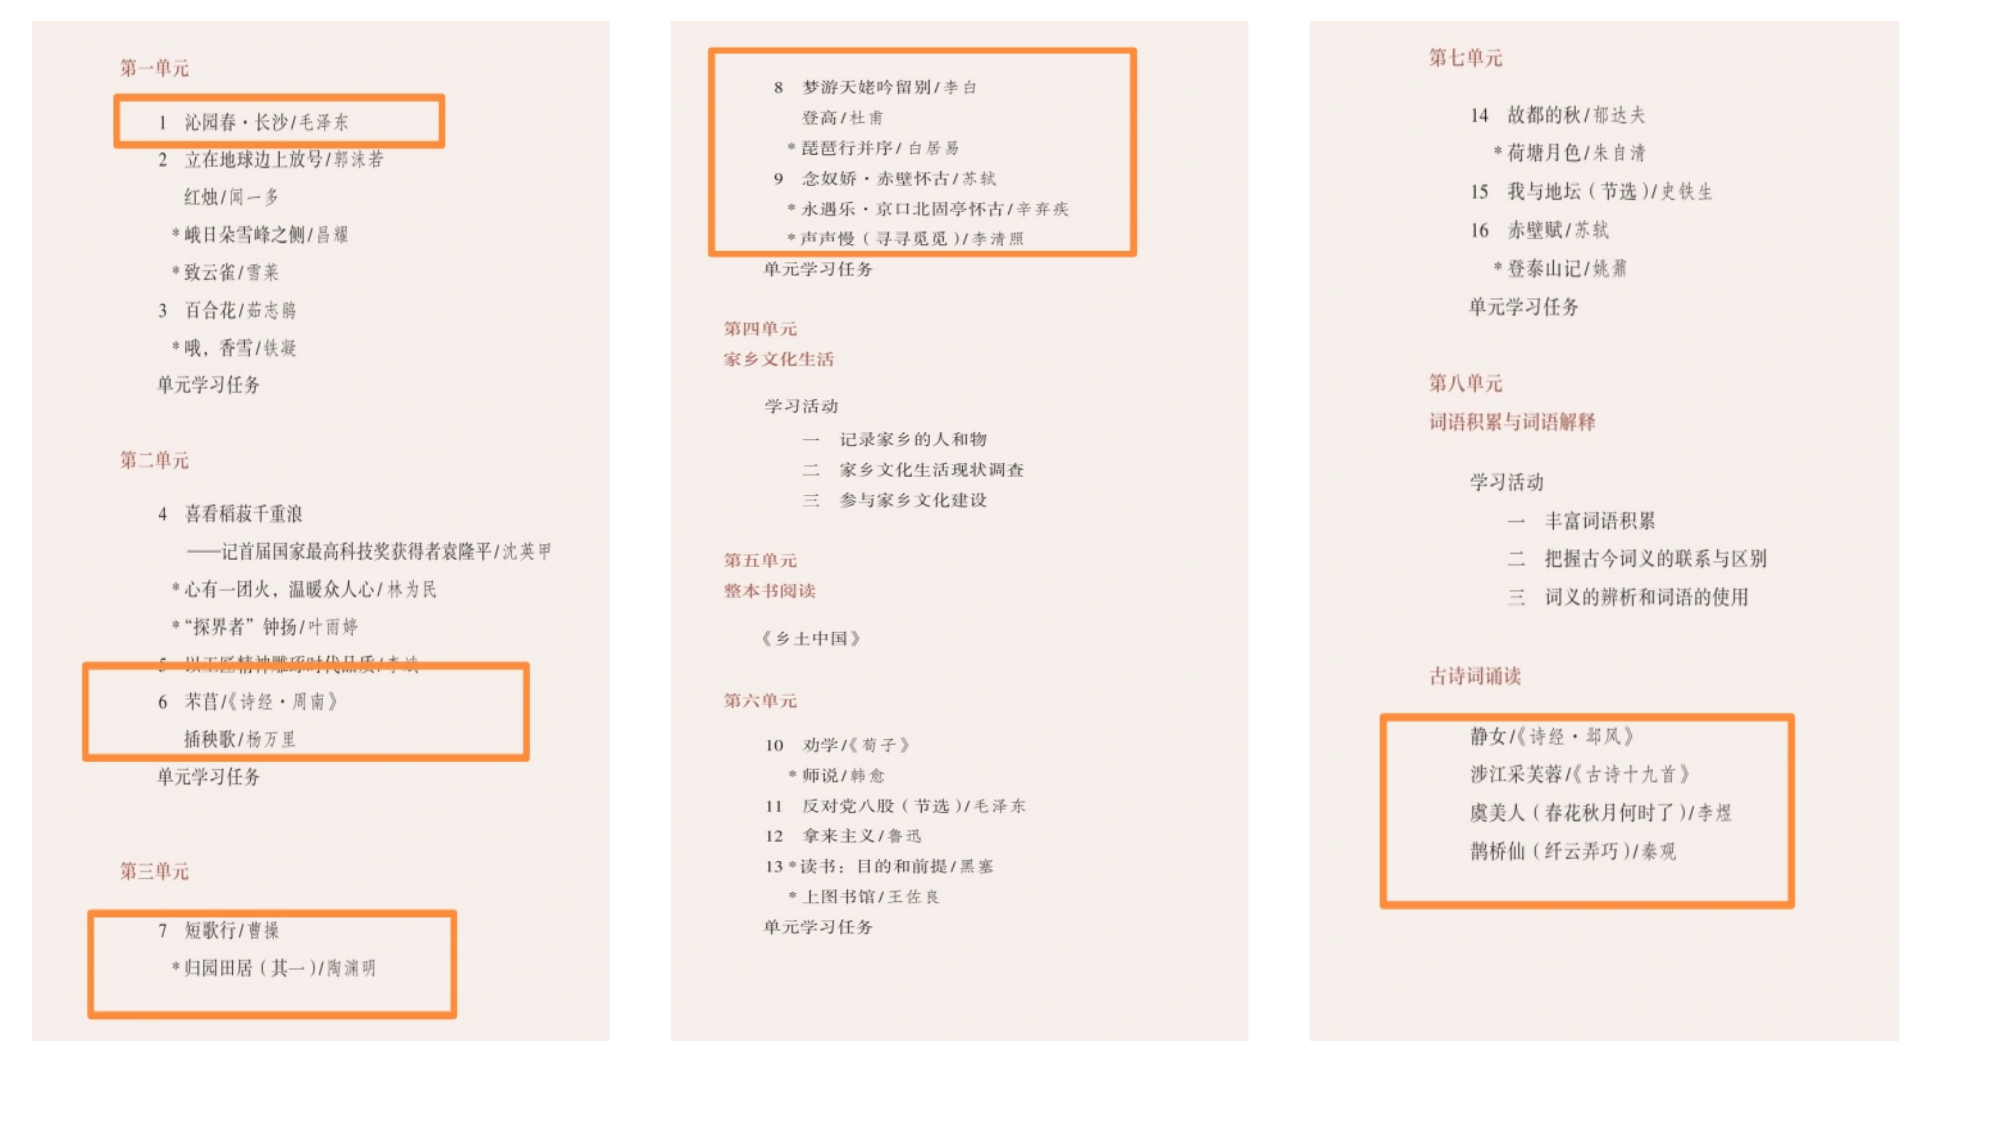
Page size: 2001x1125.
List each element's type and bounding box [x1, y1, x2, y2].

picture [670, 21, 1249, 1041]
picture [32, 21, 610, 1041]
picture [1309, 21, 1900, 1041]
